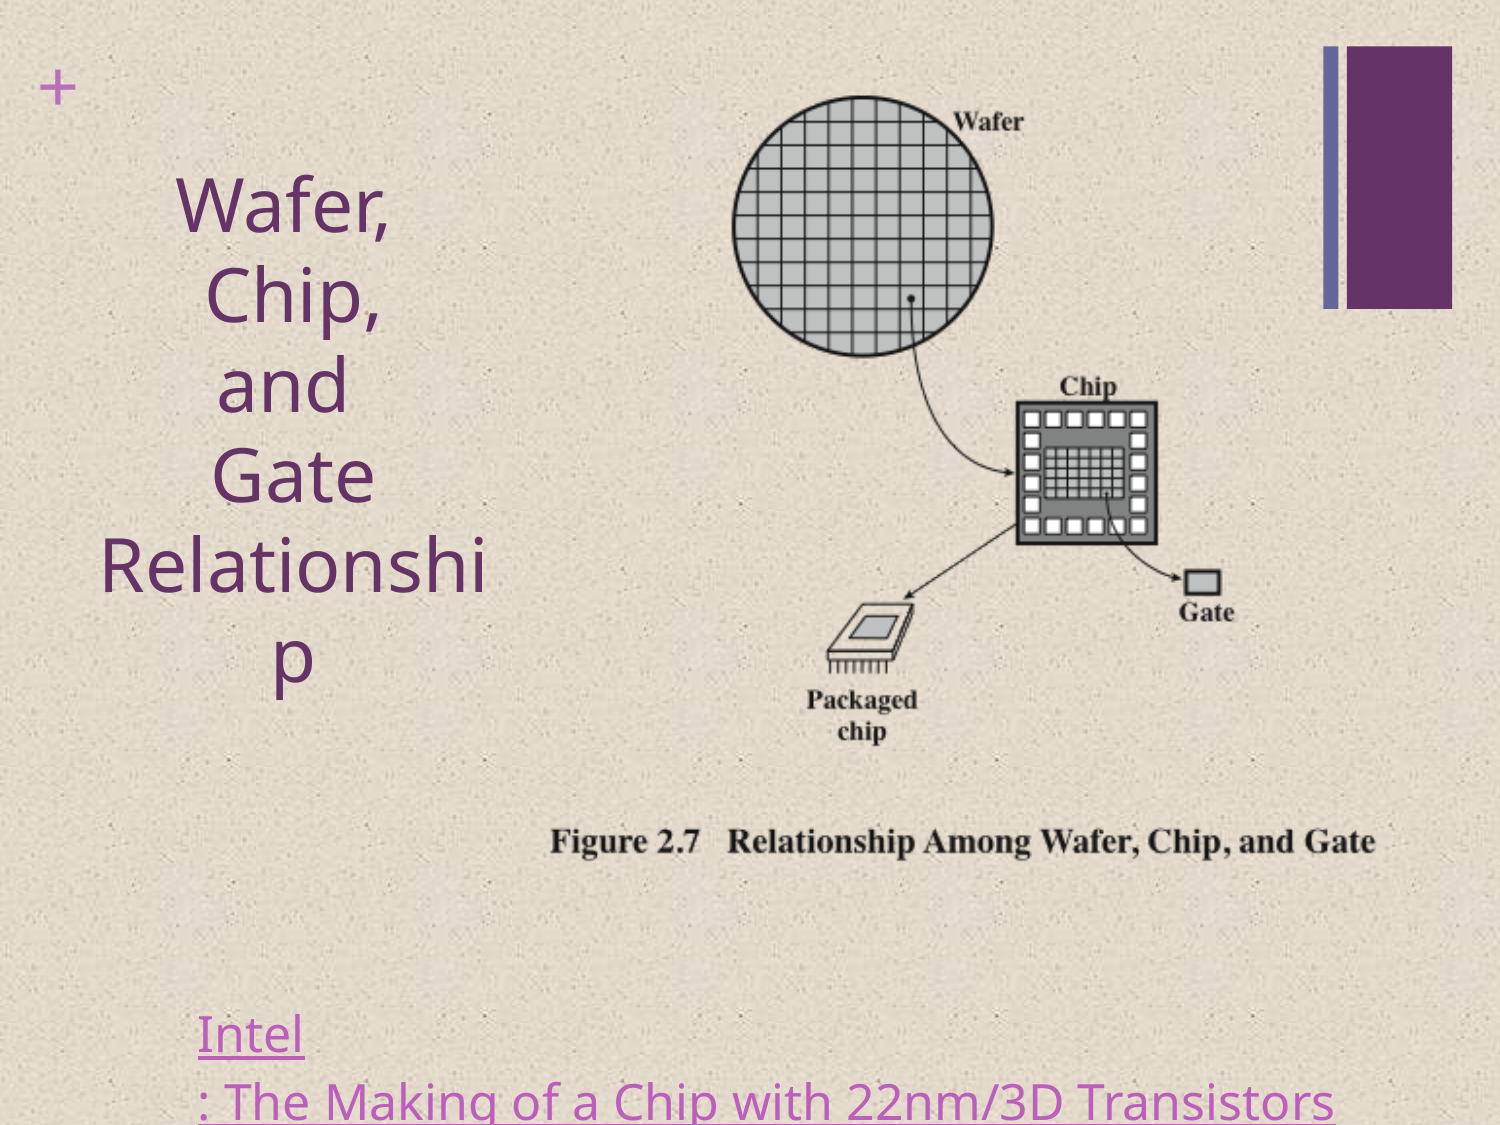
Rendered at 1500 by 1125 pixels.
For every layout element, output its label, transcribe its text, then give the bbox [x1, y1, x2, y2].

title Wafer, Chip, and Gate Relationship [62, 149, 470, 834]
picture [0, 0, 1500, 1125]
text_box Intel: The Making of a Chip with 22nm/3D Transistors [182, 994, 1397, 1125]
